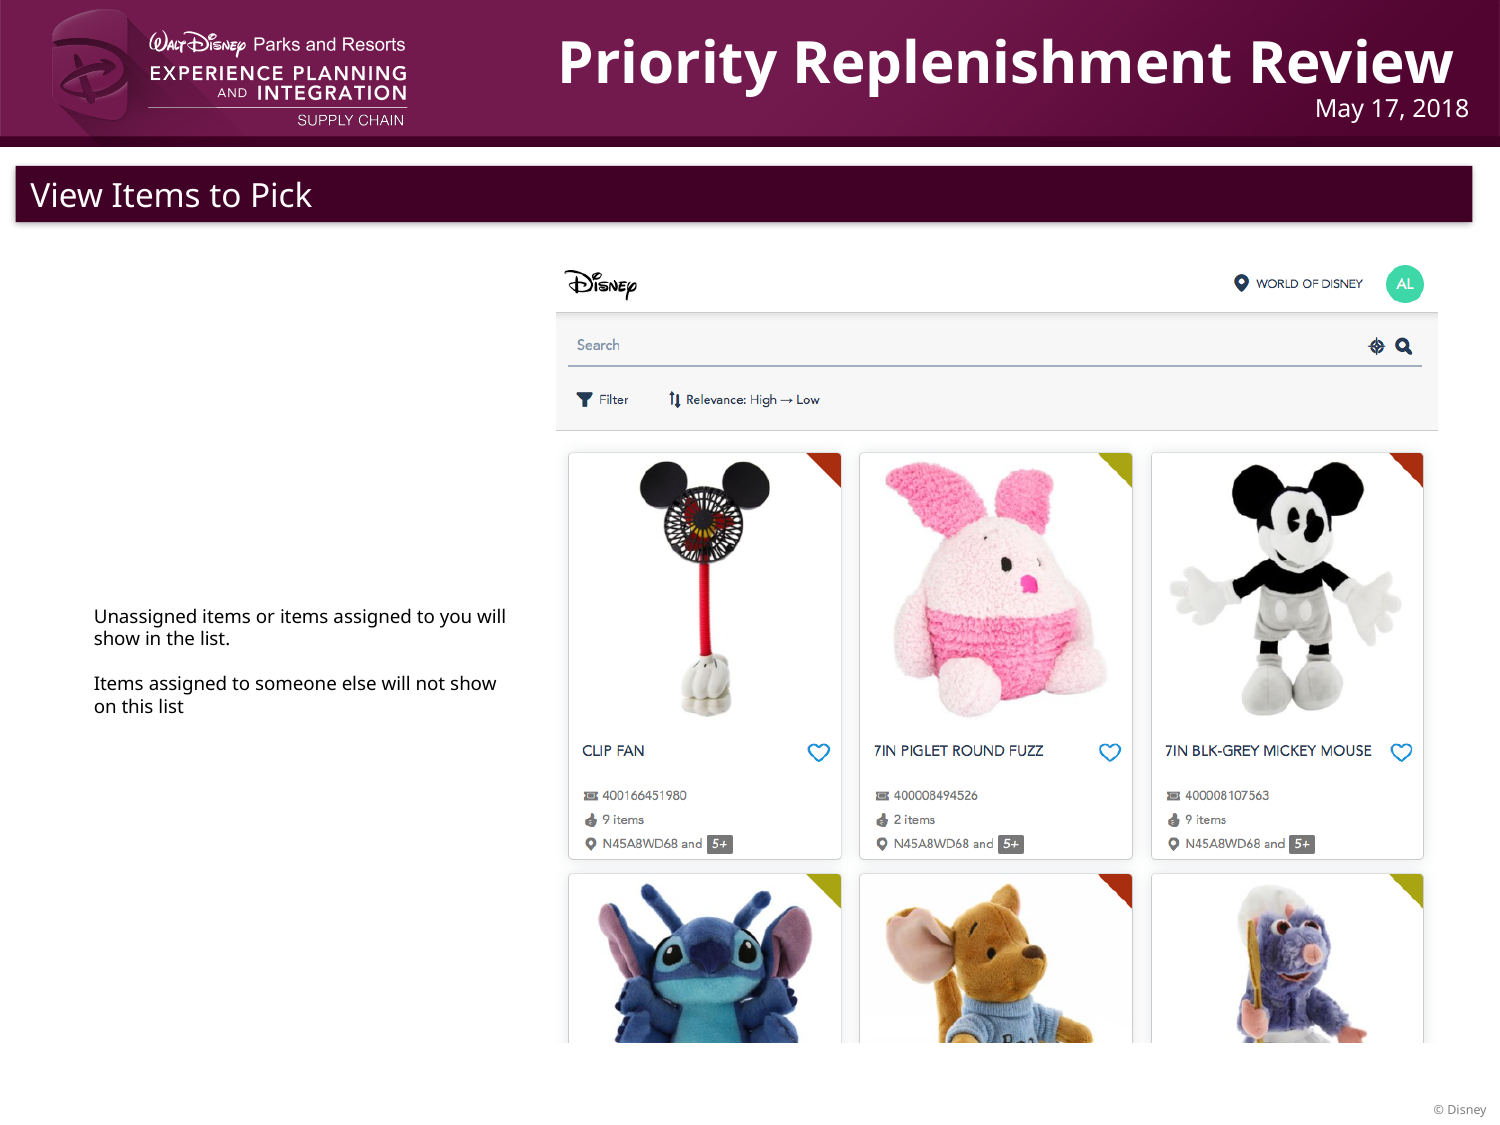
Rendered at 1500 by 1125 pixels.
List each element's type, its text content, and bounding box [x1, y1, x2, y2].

picture [555, 256, 1438, 1043]
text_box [15, 165, 1473, 223]
text_box Unassigned items or items assigned to you will show in the list. Items assigned to someone else will not show on this list [79, 597, 522, 725]
picture [0, 0, 1500, 147]
text_box Priority Replenishment Review [395, 17, 1485, 84]
text_box May 17, 2018 [395, 84, 1485, 130]
